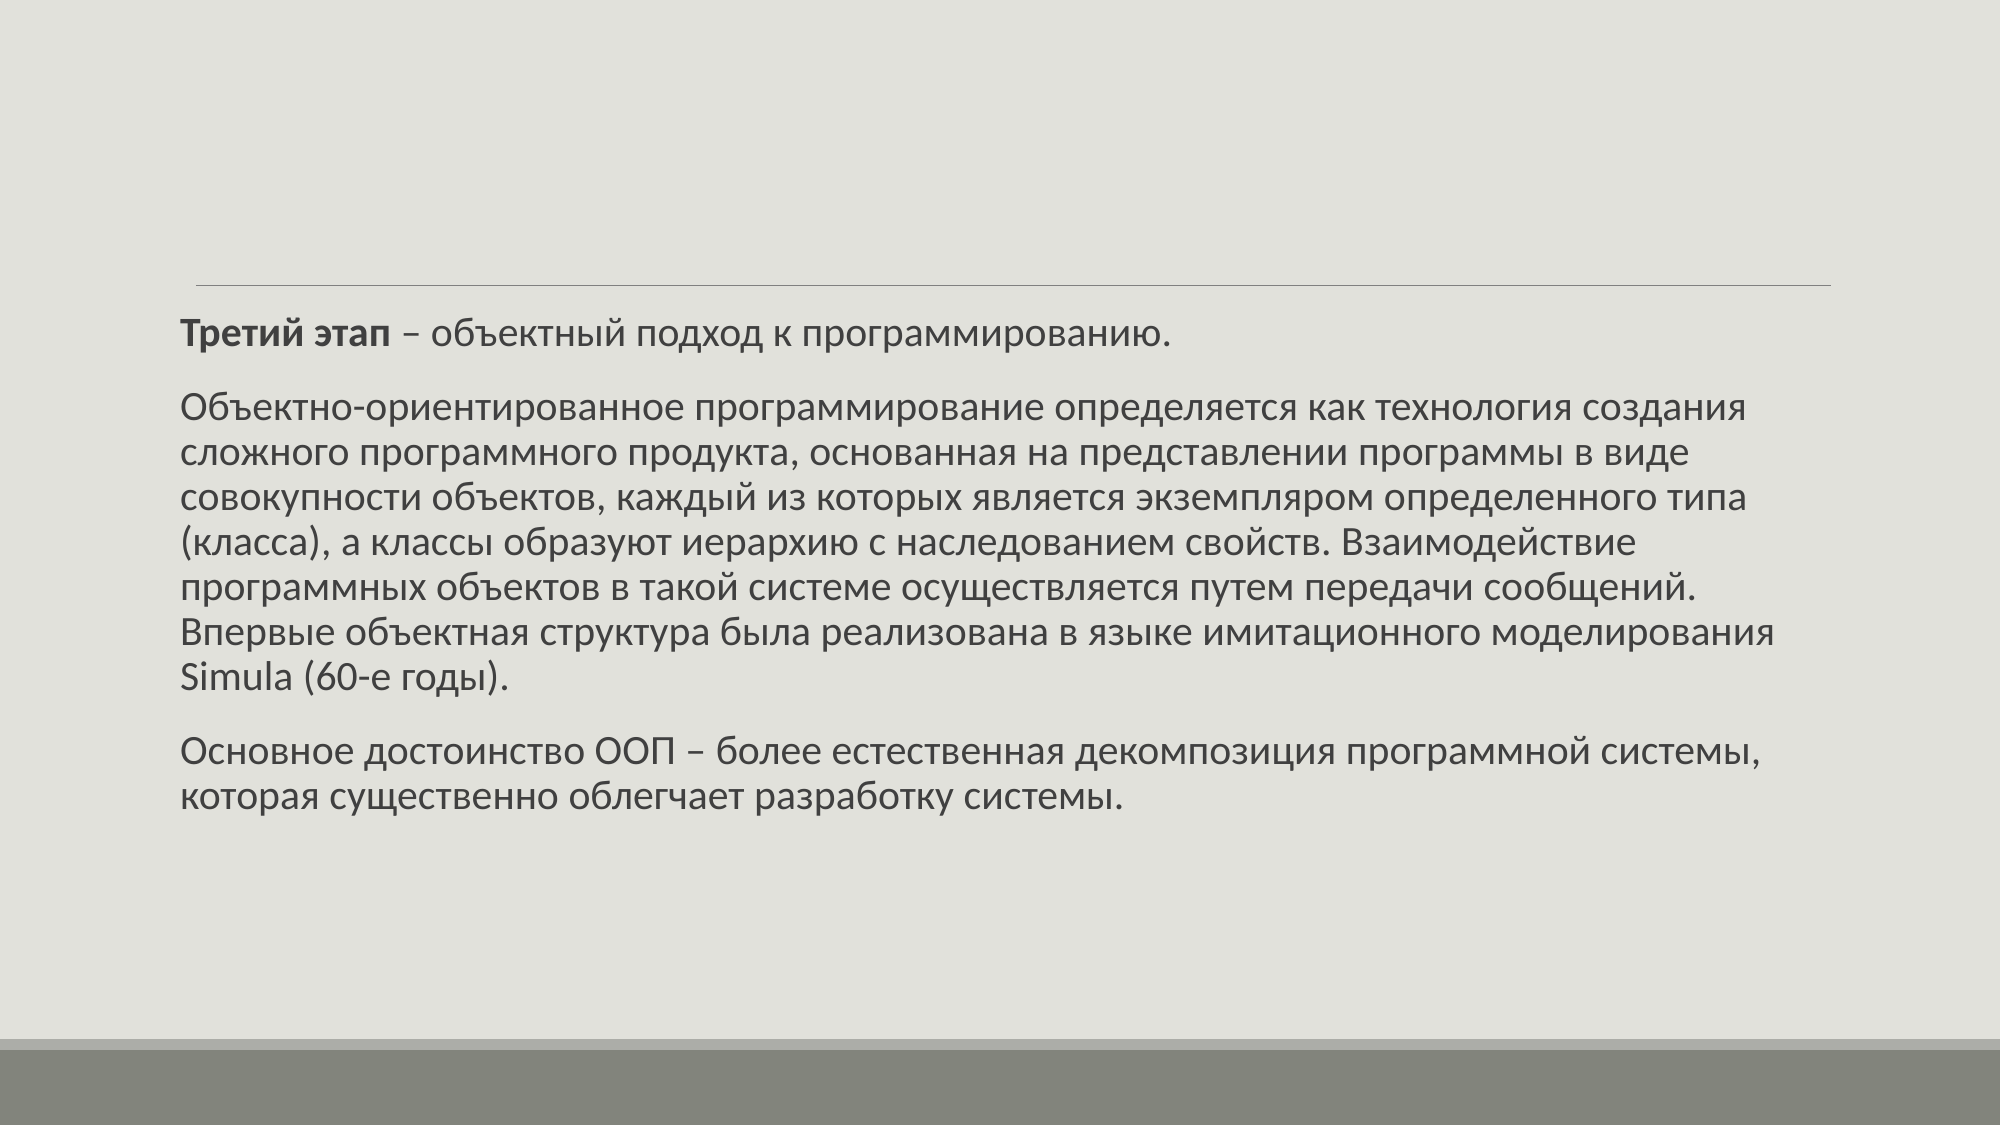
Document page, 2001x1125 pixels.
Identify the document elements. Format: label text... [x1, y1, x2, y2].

list Третий этап – объектный подход к программированию. Объектно-ориентированное программирование определяется как технология создания сложного программного продукта, основанная на представлении программы в виде совокупности объектов, каждый из которых является экземпляром определенного типа (класса), а классы образуют иерархию с наследованием свойств. Взаимодействие программных объектов в такой системе осуществляется путем передачи сообщений. Впервые объектная структура была реализована в языке имитационного моделирования Simula (60-е годы). Основное достоинство ООП – более естественная декомпозиция программной системы, которая существенно облегчает разработку системы. [180, 302, 1830, 963]
